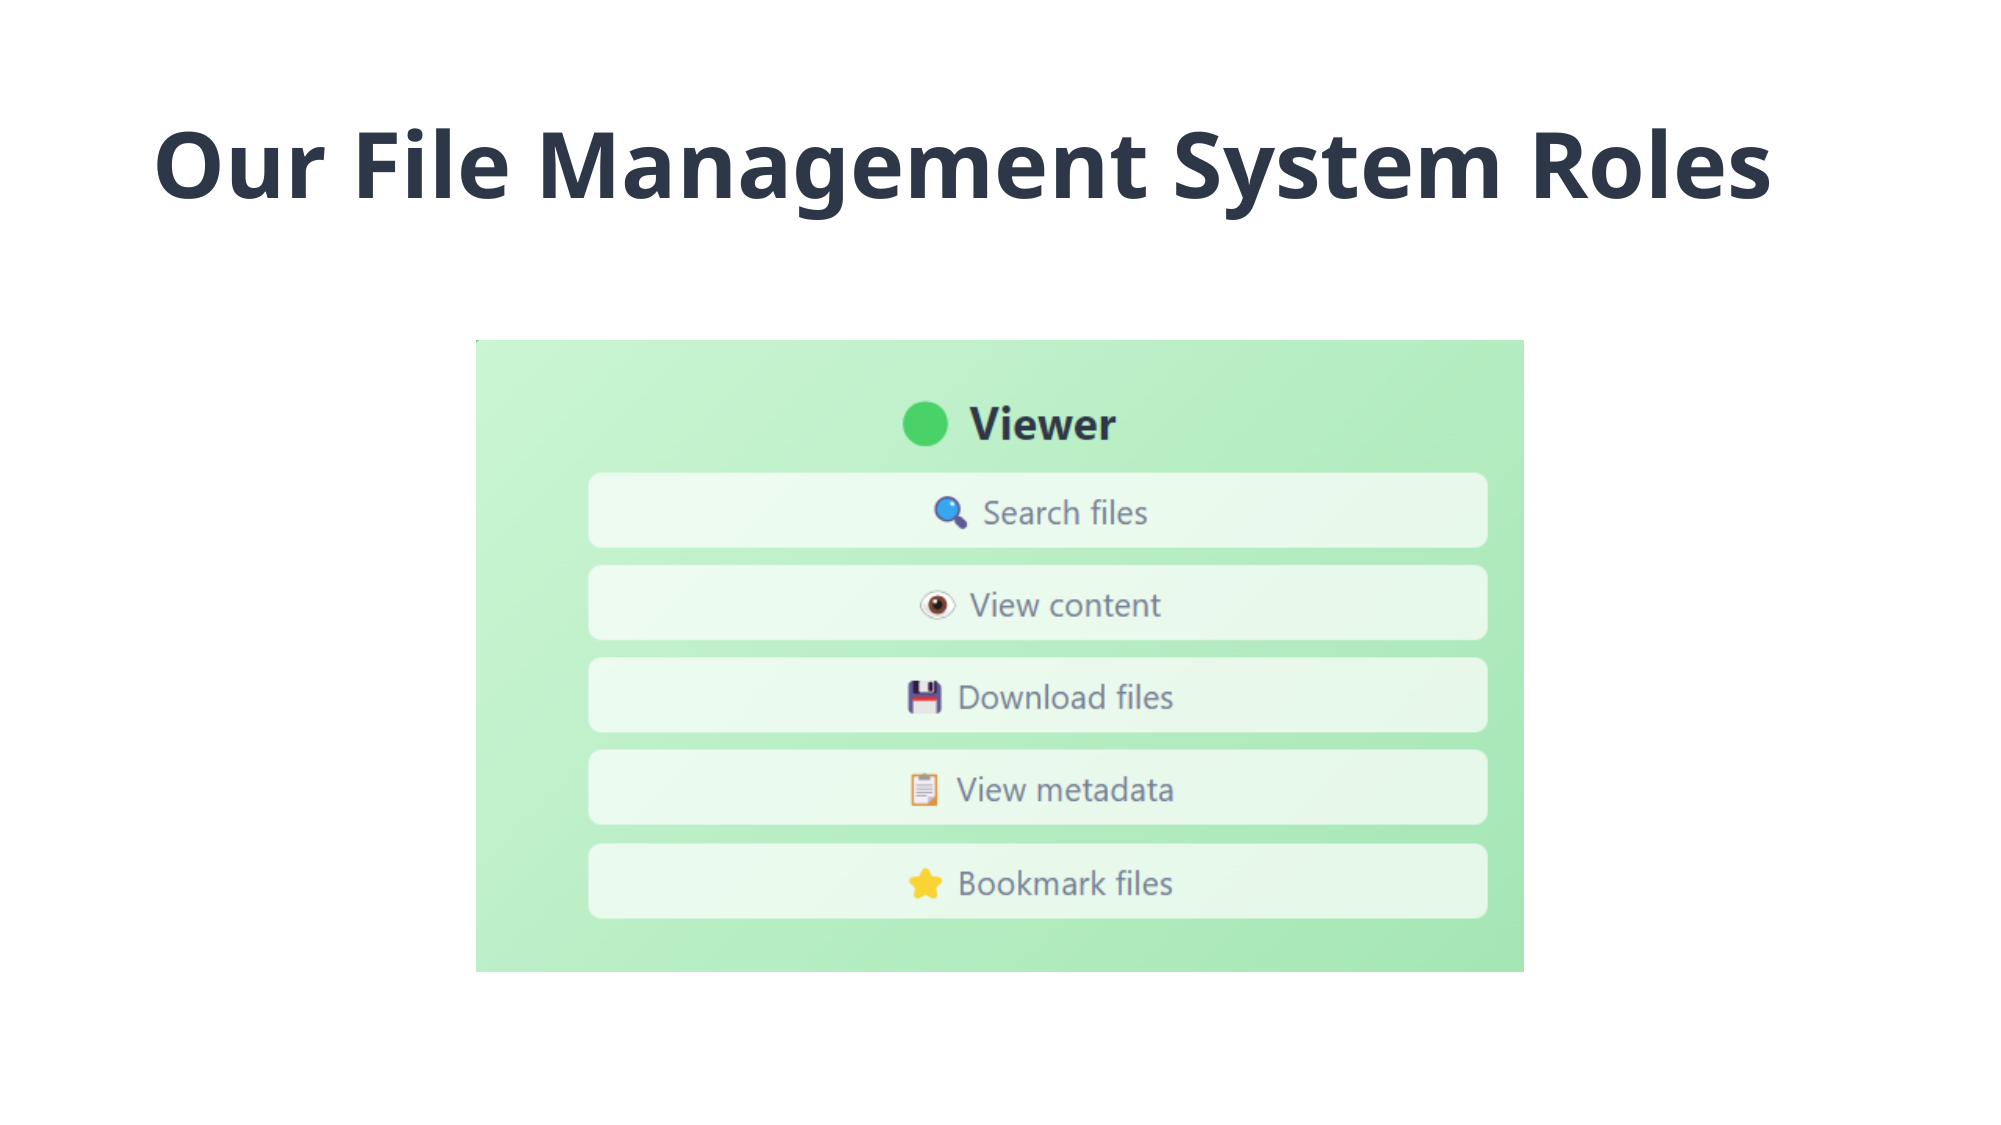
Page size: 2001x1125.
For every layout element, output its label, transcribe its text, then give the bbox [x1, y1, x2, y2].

title Our File Management System Roles [137, 59, 1863, 278]
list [476, 340, 1524, 972]
